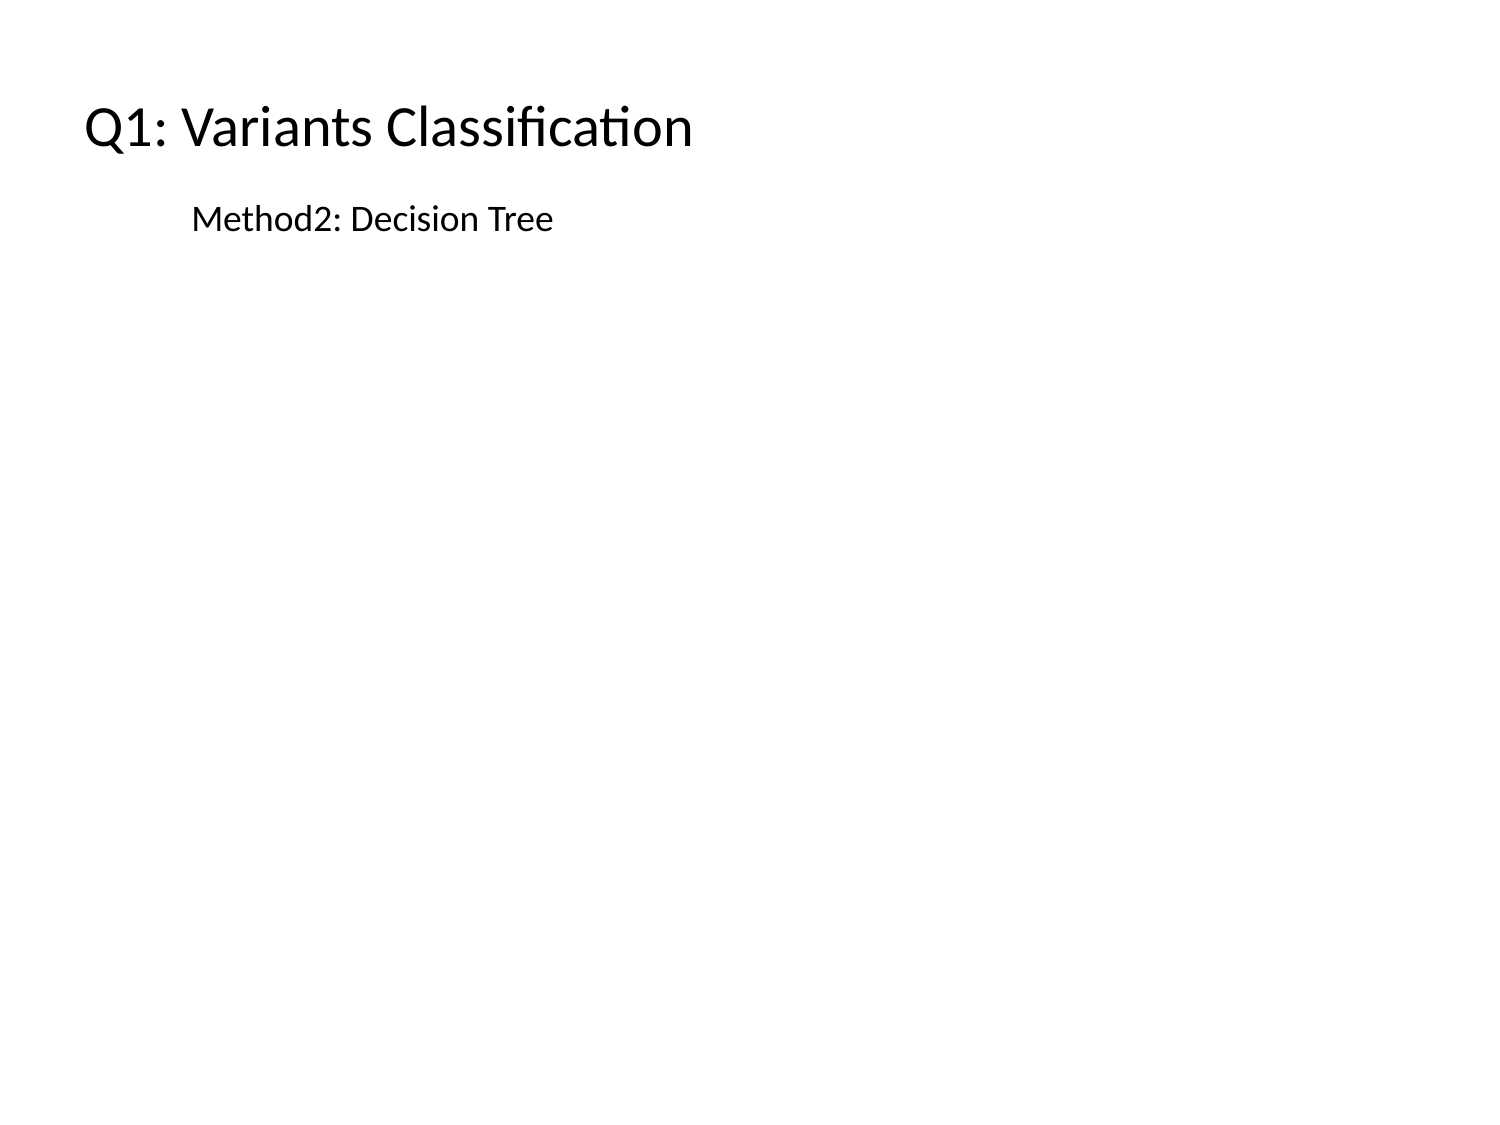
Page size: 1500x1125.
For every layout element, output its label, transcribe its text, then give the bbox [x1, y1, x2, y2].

text_box Method2: Decision Tree [176, 186, 570, 247]
text_box Q1: Variants Classification [69, 80, 709, 166]
